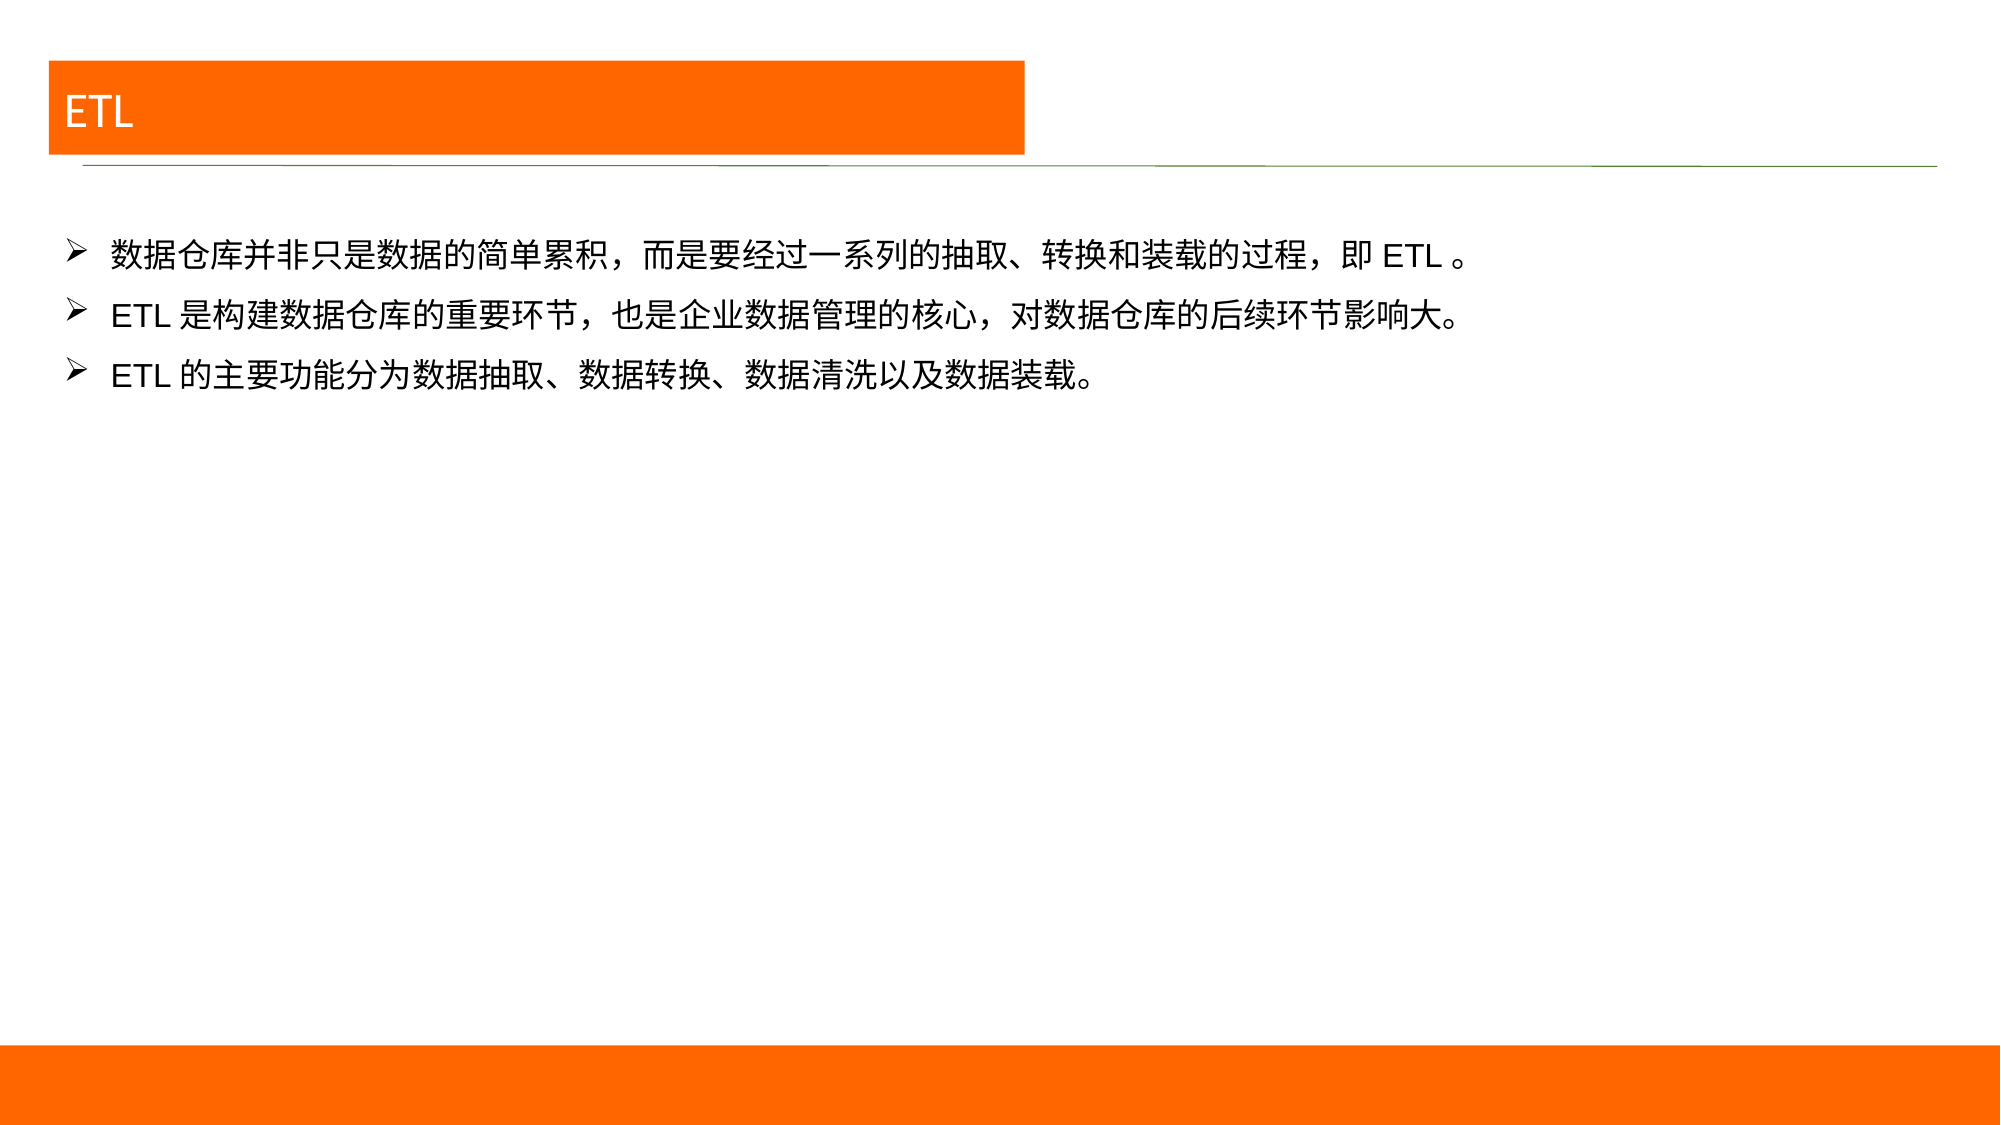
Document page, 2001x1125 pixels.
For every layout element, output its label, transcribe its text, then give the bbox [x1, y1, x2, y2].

text_box 数据仓库并非只是数据的简单累积，而是要经过一系列的抽取、转换和装载的过程，即ETL。 ETL是构建数据仓库的重要环节，也是企业数据管理的核心，对数据仓库的后续环节影响大。 ETL的主要功能分为数据抽取、数据转换、数据清洗以及数据装载。 [49, 206, 1706, 718]
slide_number [1412, 1042, 1863, 1103]
text_box ETL [48, 60, 1026, 156]
text_box [0, 1044, 2000, 1125]
